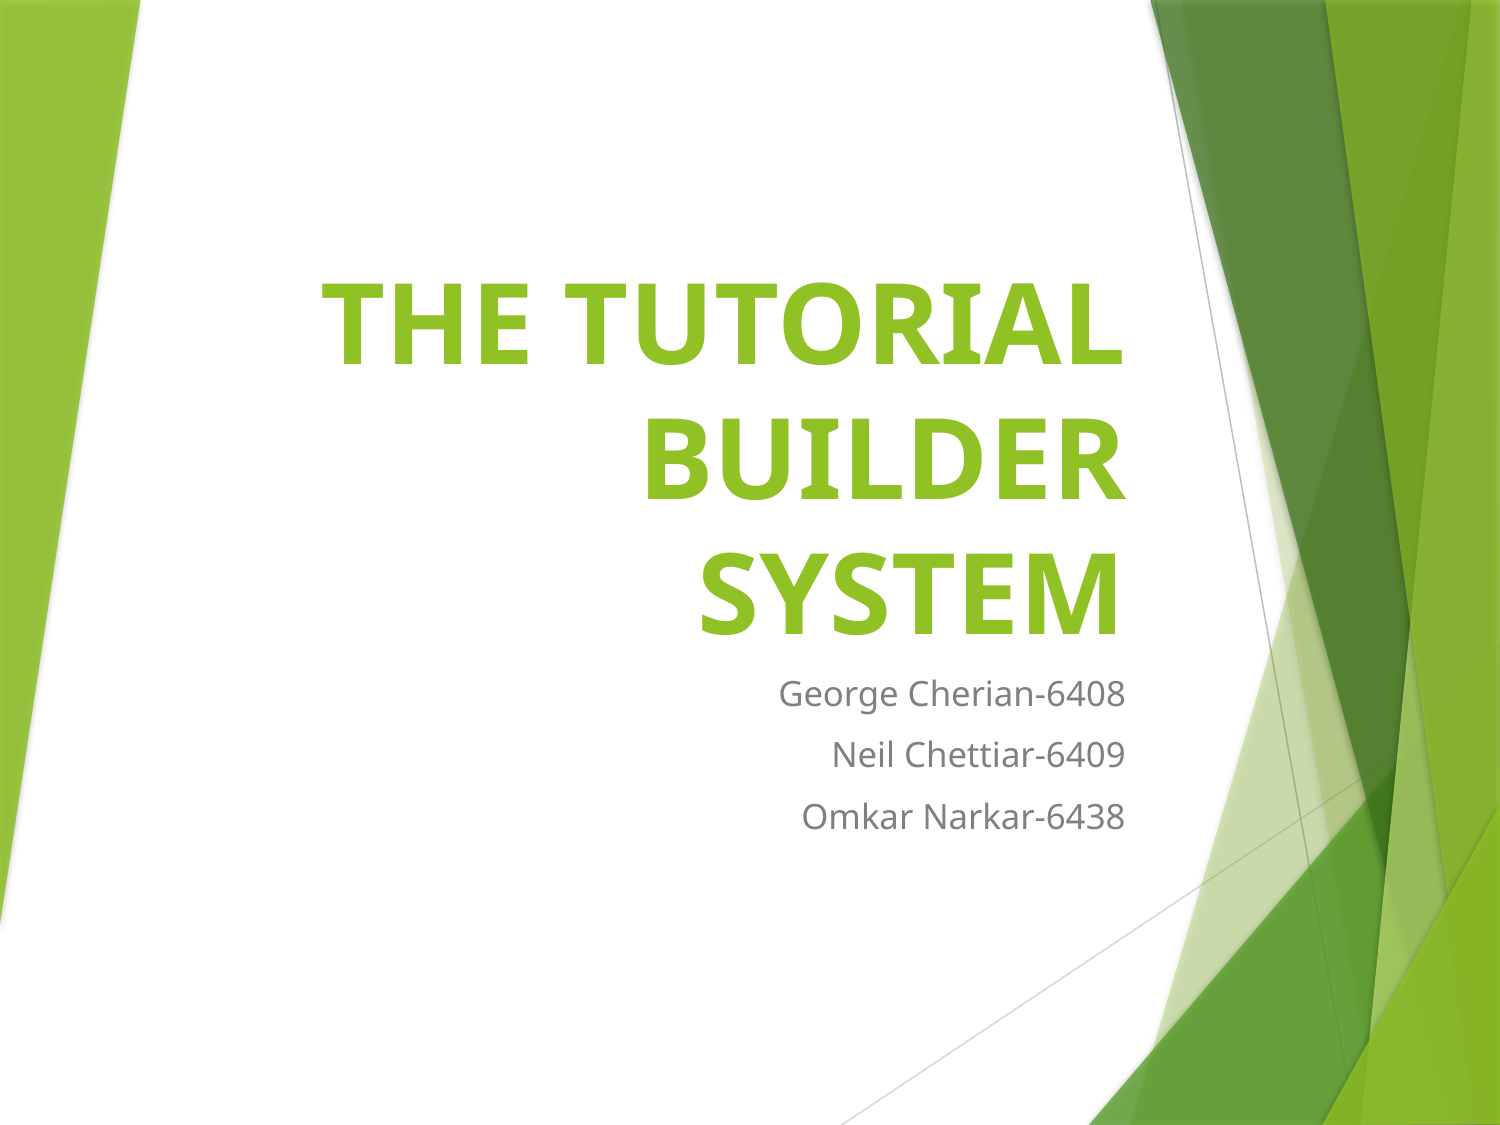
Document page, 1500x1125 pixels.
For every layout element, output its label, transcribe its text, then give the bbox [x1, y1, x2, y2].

title THE TUTORIAL BUILDER SYSTEM [185, 394, 1142, 664]
subtitle George Cherian-6408 Neil Chettiar-6409 Omkar Narkar-6438 [185, 664, 1142, 845]
